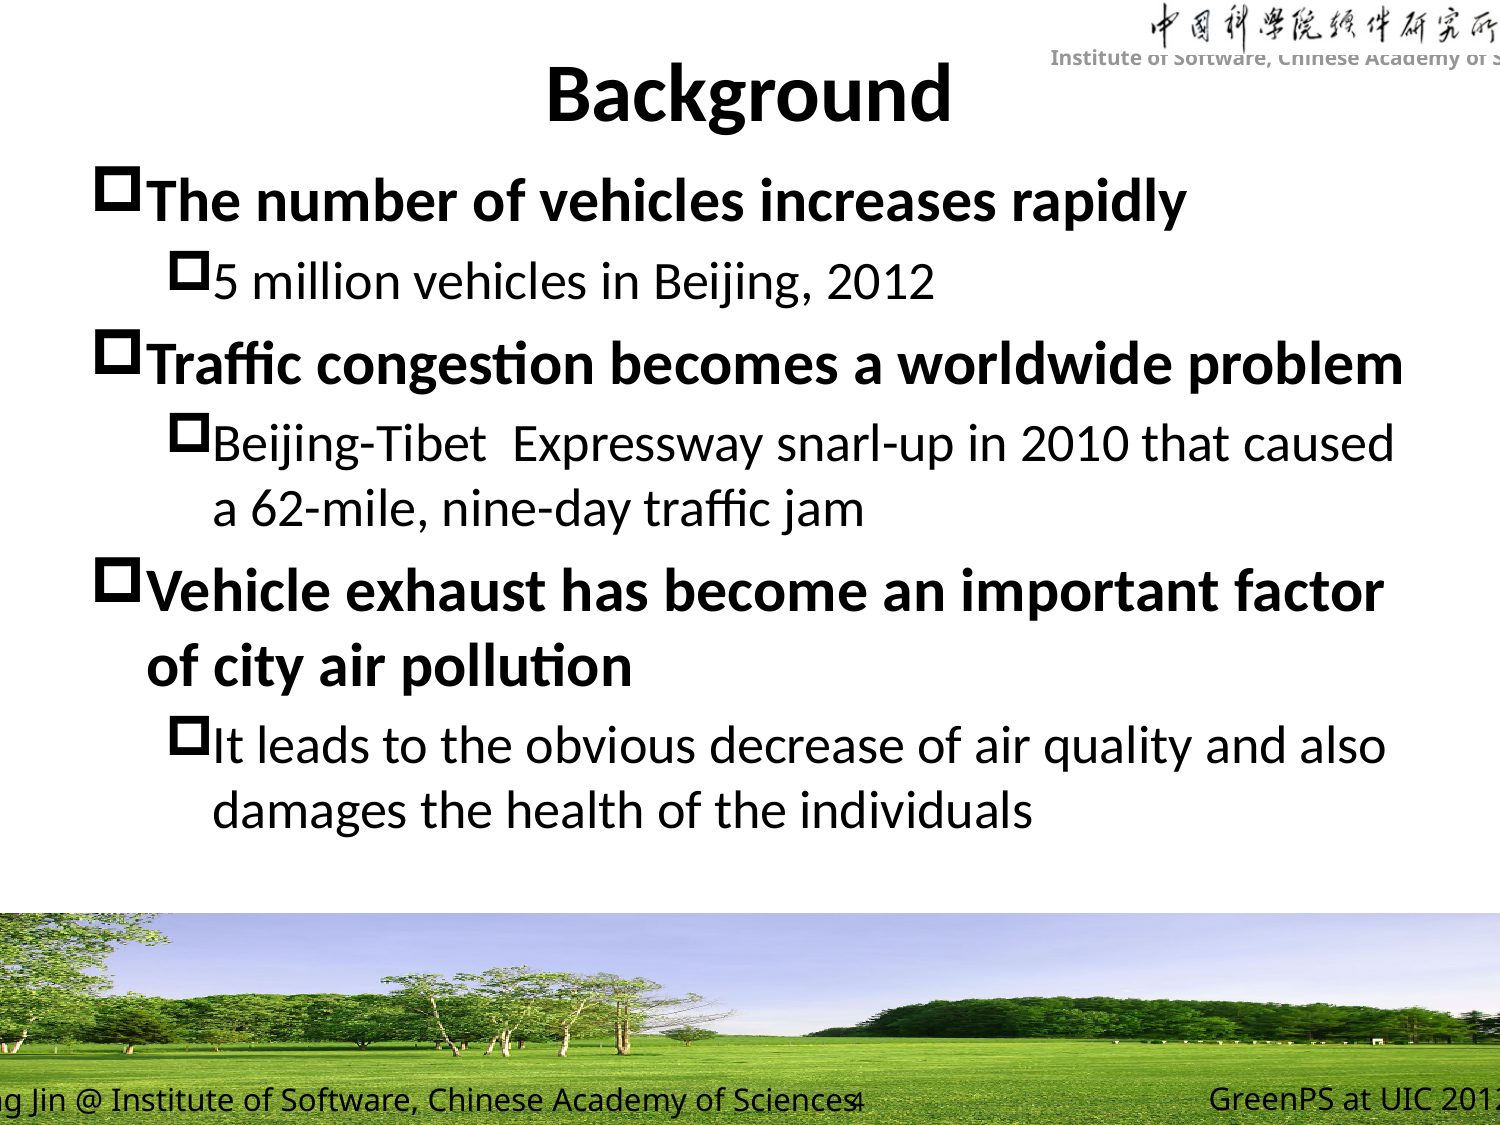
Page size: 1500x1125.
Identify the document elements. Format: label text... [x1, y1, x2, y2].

picture [1148, 0, 1500, 55]
picture [0, 913, 1500, 1125]
title Background [75, 23, 1425, 152]
list The number of vehicles increases rapidly 5 million vehicles in Beijing, 2012 Traffic congestion becomes a worldwide problem Beijing-Tibet Expressway snarl-up in 2010 that caused a 62-mile, nine-day traffic jam Vehicle exhaust has become an important factor of city air pollution It leads to the obvious decrease of air quality and also damages the health of the individuals [75, 152, 1425, 919]
